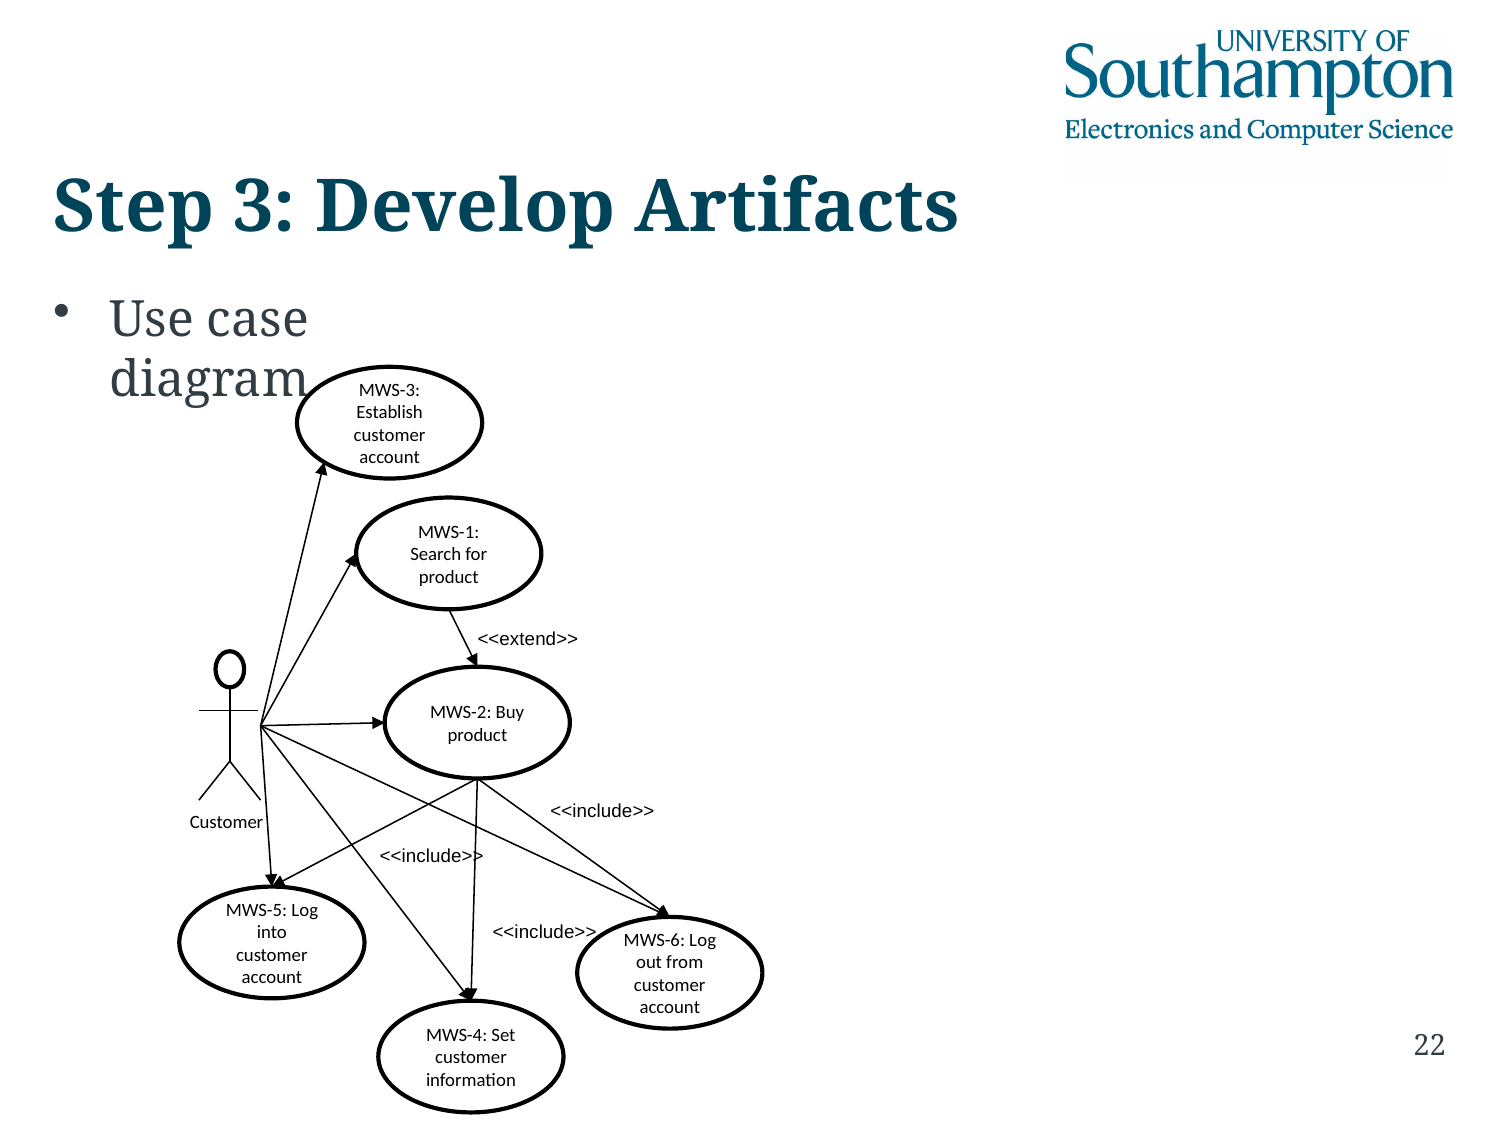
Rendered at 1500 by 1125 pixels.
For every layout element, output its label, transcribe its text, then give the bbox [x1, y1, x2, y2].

slide_number 22 [1405, 1034, 1448, 1125]
picture [1065, 30, 1453, 185]
title Step 3: Develop Artifacts [51, 158, 1449, 347]
picture [1065, 62, 1089, 94]
picture [1380, 32, 1391, 49]
picture [1241, 30, 1251, 43]
picture [1300, 30, 1305, 39]
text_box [174, 366, 763, 1113]
text_box Use case diagram [50, 286, 497, 407]
